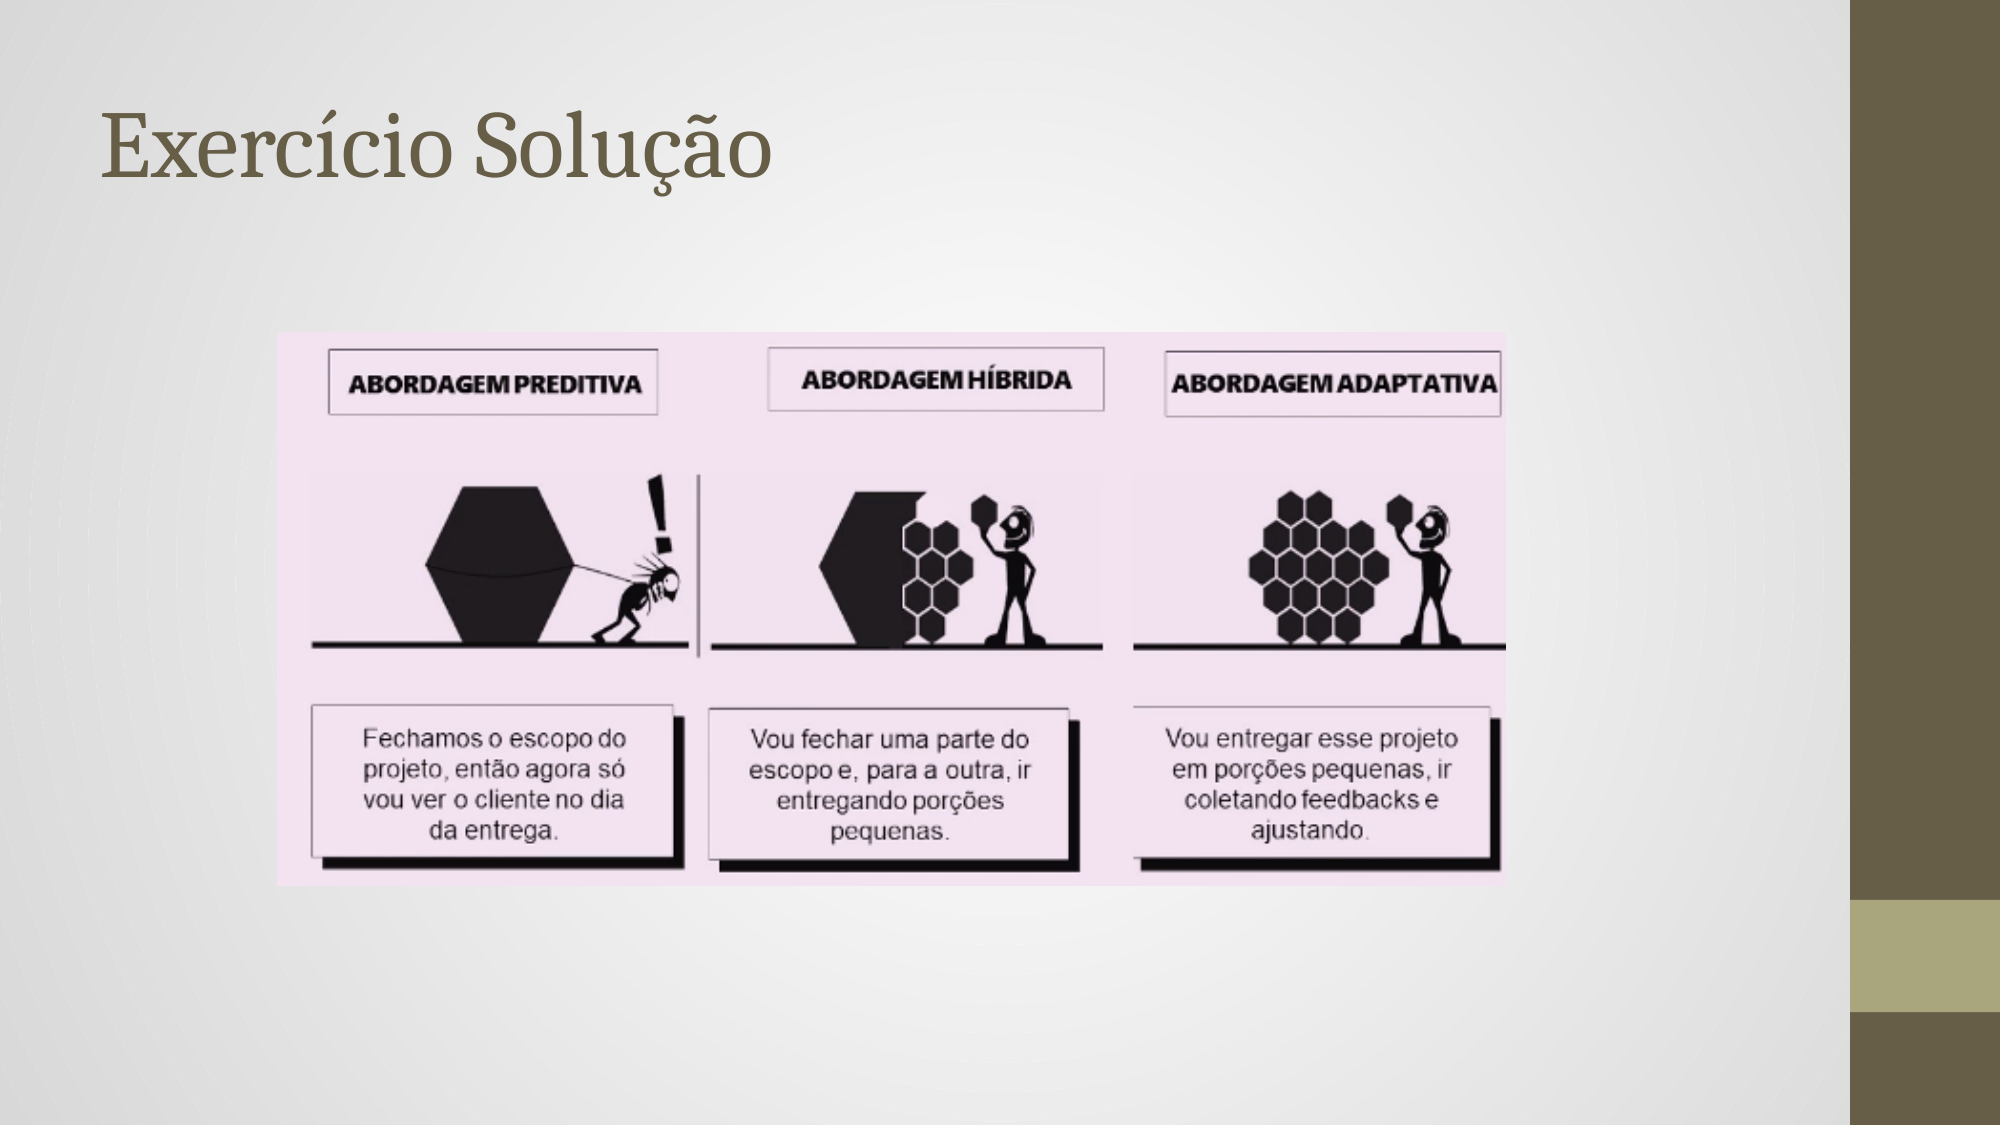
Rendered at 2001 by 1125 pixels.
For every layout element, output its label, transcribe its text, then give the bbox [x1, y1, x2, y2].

text_box Exercício Solução [100, 45, 1767, 233]
picture [277, 332, 1507, 887]
